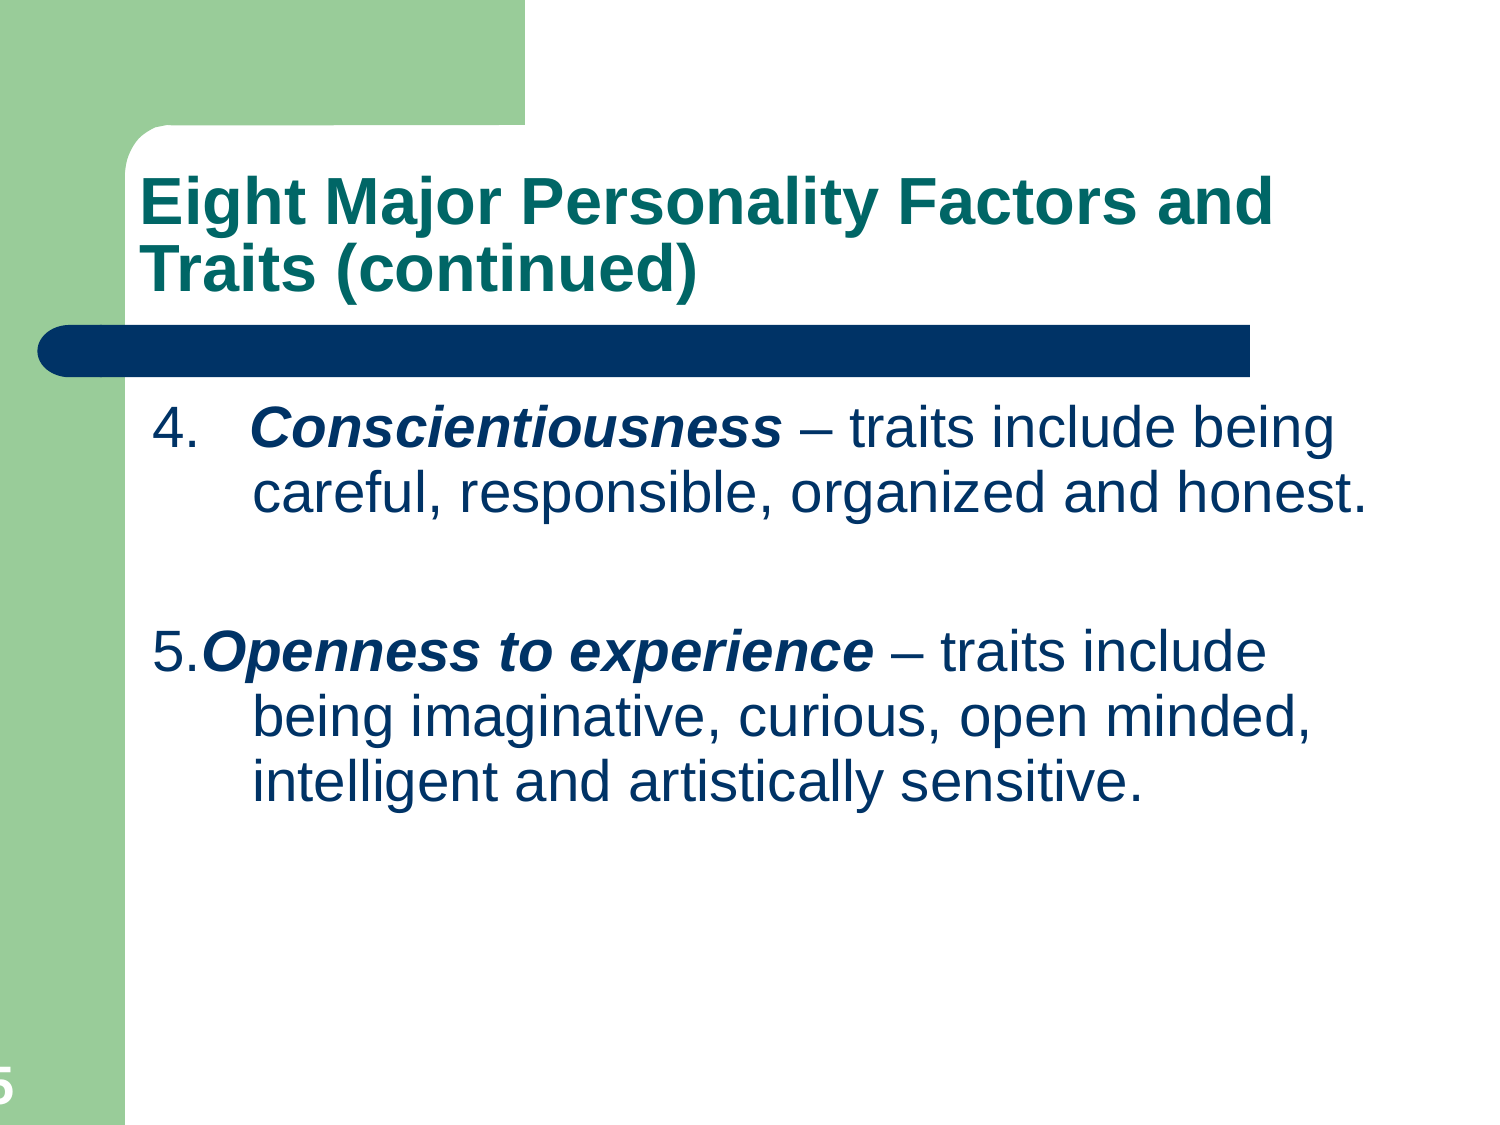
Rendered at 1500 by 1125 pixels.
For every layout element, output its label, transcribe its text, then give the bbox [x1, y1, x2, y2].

list 4. Conscientiousness – traits include being careful, responsible, organized and honest. 5.Openness to experience – traits include being imaginative, curious, open minded, intelligent and artistically sensitive. [137, 387, 1400, 999]
title Eight Major Personality Factors and Traits (continued) [124, 124, 1426, 313]
slide_number 5 [0, 1044, 56, 1125]
